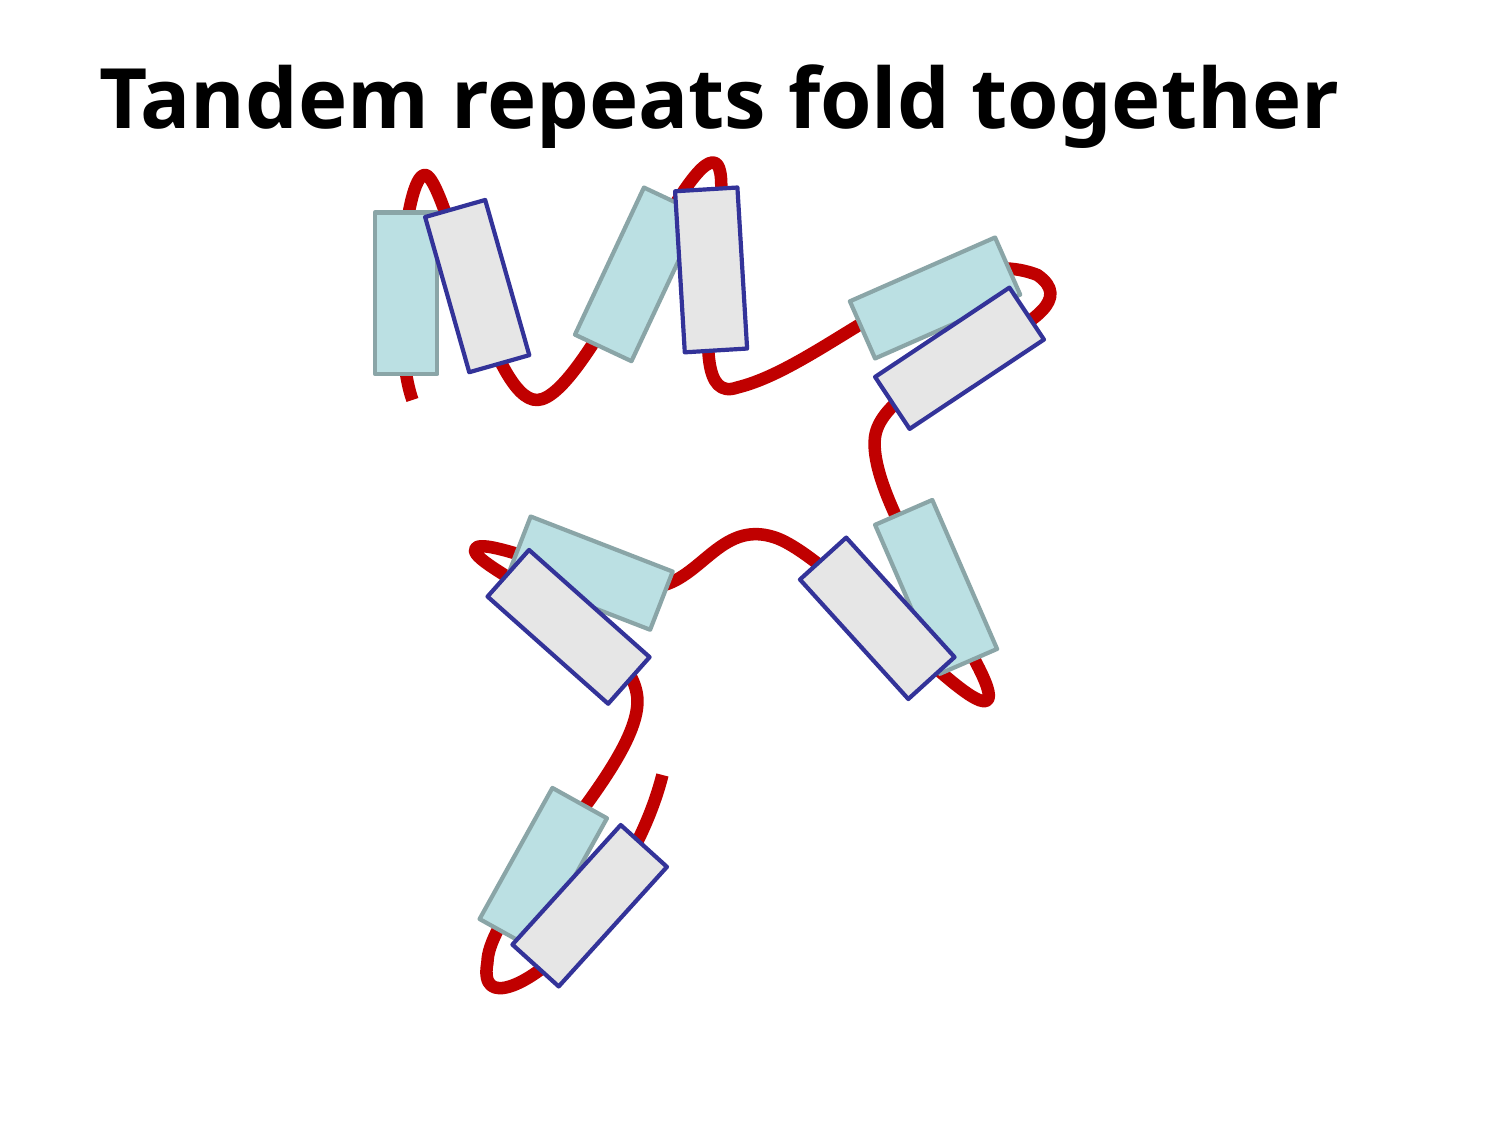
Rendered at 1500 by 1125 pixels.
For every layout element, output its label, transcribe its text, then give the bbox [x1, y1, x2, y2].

text_box [510, 822, 670, 989]
text_box [943, 661, 990, 702]
text_box [485, 547, 652, 706]
text_box [485, 931, 539, 989]
text_box [408, 174, 445, 210]
text_box [797, 535, 957, 702]
text_box [873, 498, 1000, 676]
text_box [477, 785, 609, 940]
text_box [586, 679, 664, 853]
text_box [373, 210, 439, 376]
text_box Tandem repeats fold together [84, 37, 1355, 153]
text_box [405, 272, 926, 594]
text_box [684, 161, 723, 188]
text_box [572, 185, 677, 364]
text_box [873, 285, 1047, 431]
text_box [507, 514, 675, 632]
text_box [423, 197, 532, 375]
text_box [1012, 268, 1052, 319]
text_box [847, 235, 1023, 361]
text_box [673, 185, 750, 355]
